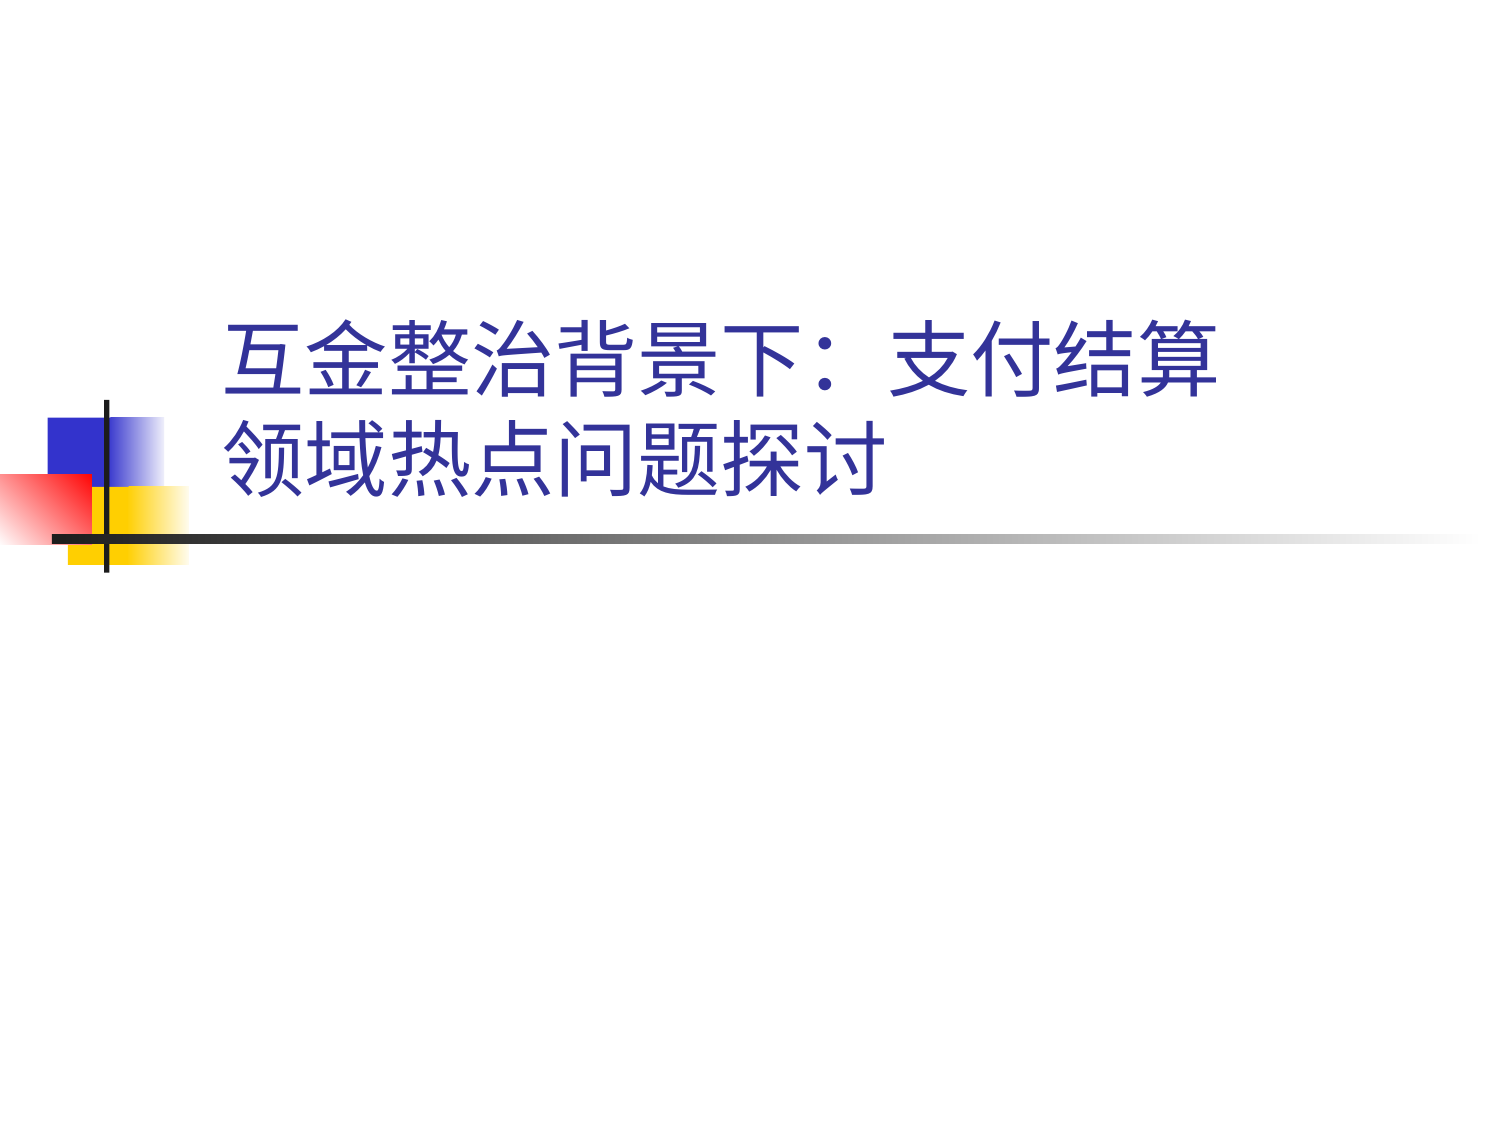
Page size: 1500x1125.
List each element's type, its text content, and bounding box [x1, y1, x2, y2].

title 互金整治背景下：支付结算领域热点问题探讨 [206, 238, 1294, 515]
